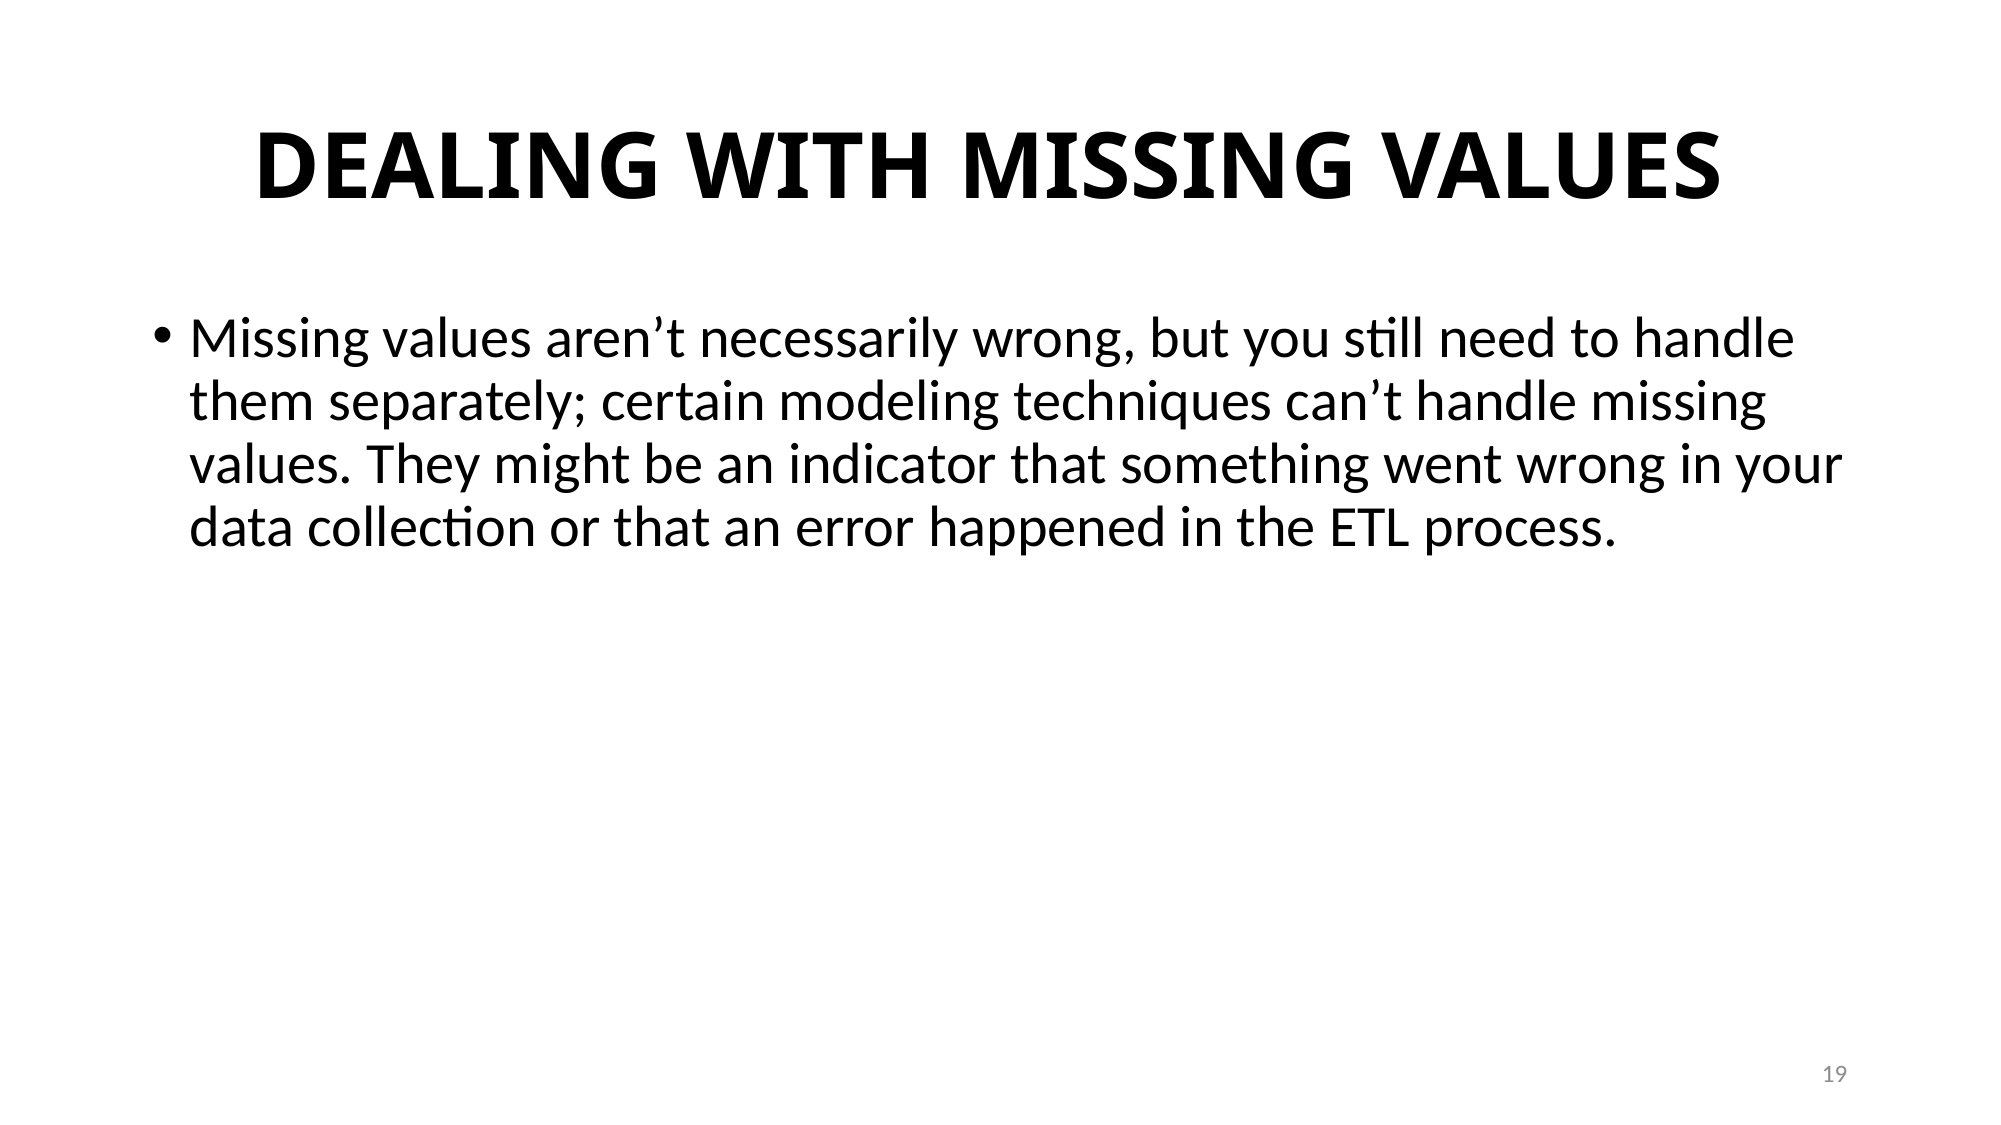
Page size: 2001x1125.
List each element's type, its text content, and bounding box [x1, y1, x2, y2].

slide_number 19 [1412, 1042, 1863, 1103]
list Missing values aren’t necessarily wrong, but you still need to handle them separately; certain modeling techniques can’t handle missing values. They might be an indicator that something went wrong in your data collection or that an error happened in the ETL process. [137, 299, 1863, 1014]
title DEALING WITH MISSING VALUES [137, 59, 1863, 278]
